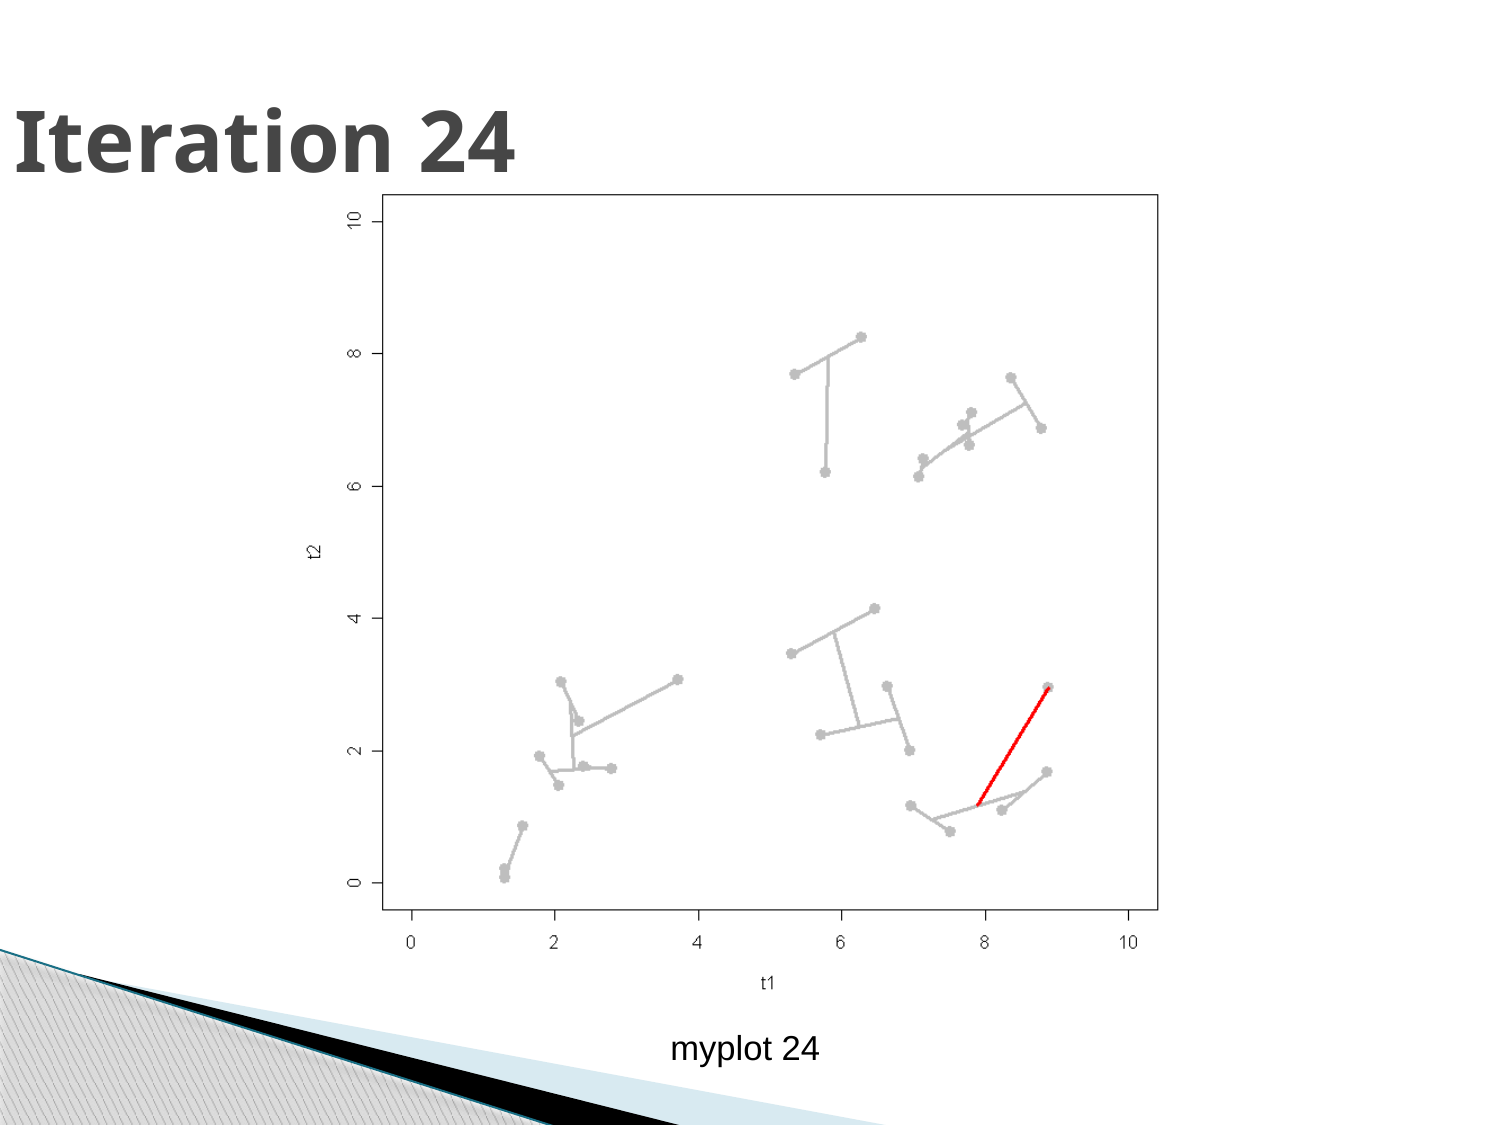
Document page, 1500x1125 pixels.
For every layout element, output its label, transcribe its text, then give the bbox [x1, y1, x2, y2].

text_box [299, 112, 1201, 1076]
title Iteration 24 [0, 45, 1350, 233]
